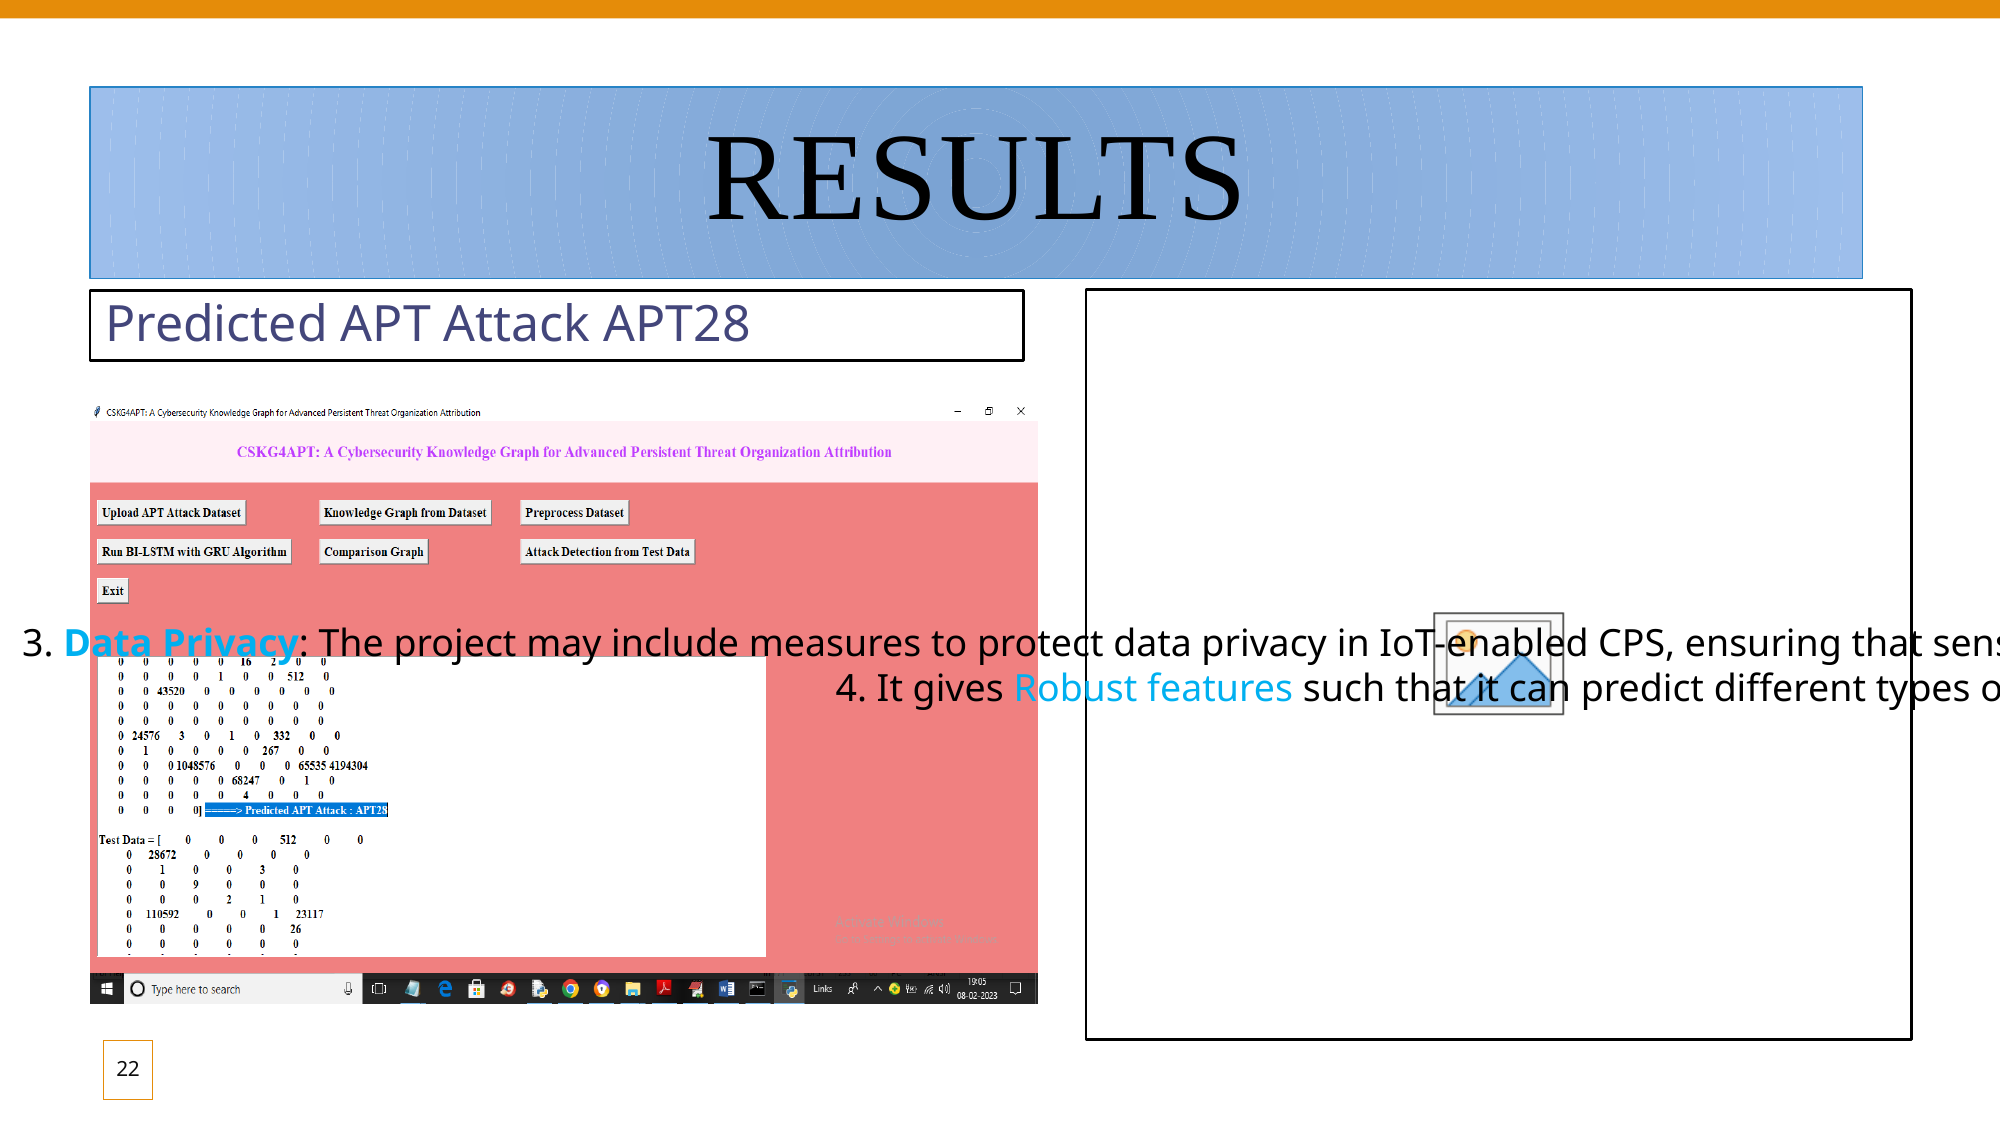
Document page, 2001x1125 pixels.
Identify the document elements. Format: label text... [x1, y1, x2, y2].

picture [0, 0, 1367, 76]
picture [1087, 290, 1911, 1039]
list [89, 403, 1038, 1005]
list Predicted APT Attack APT28 [89, 289, 1025, 362]
title RESULTS [89, 86, 1863, 279]
slide_number 22 [103, 1040, 153, 1100]
